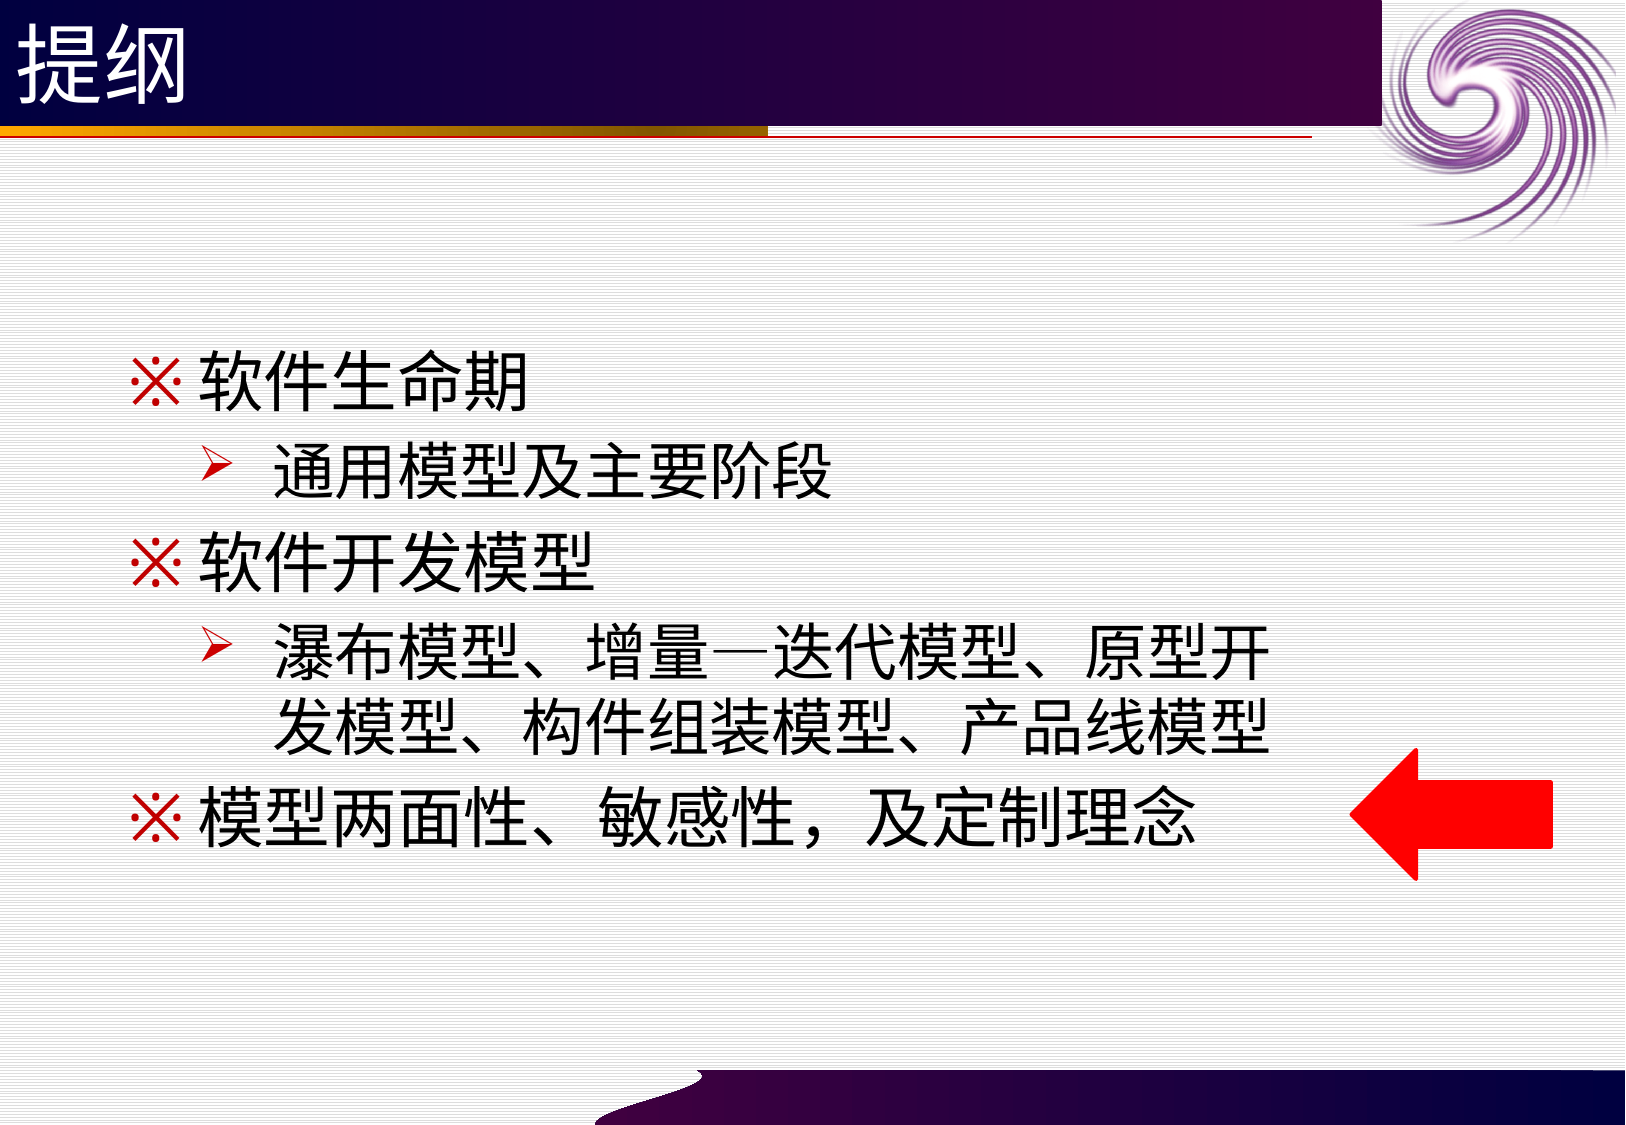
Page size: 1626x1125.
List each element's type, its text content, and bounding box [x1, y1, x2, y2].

title 提纲 [0, 0, 1382, 126]
picture [1362, 0, 1616, 244]
text_box [1349, 748, 1553, 881]
list 软件生命期 通用模型及主要阶段 软件开发模型 瀑布模型、增量—迭代模型、原型开 发模型、构件组装模型、产品线模型 模型两面性、敏感性，及定制理念 [100, 219, 1523, 977]
